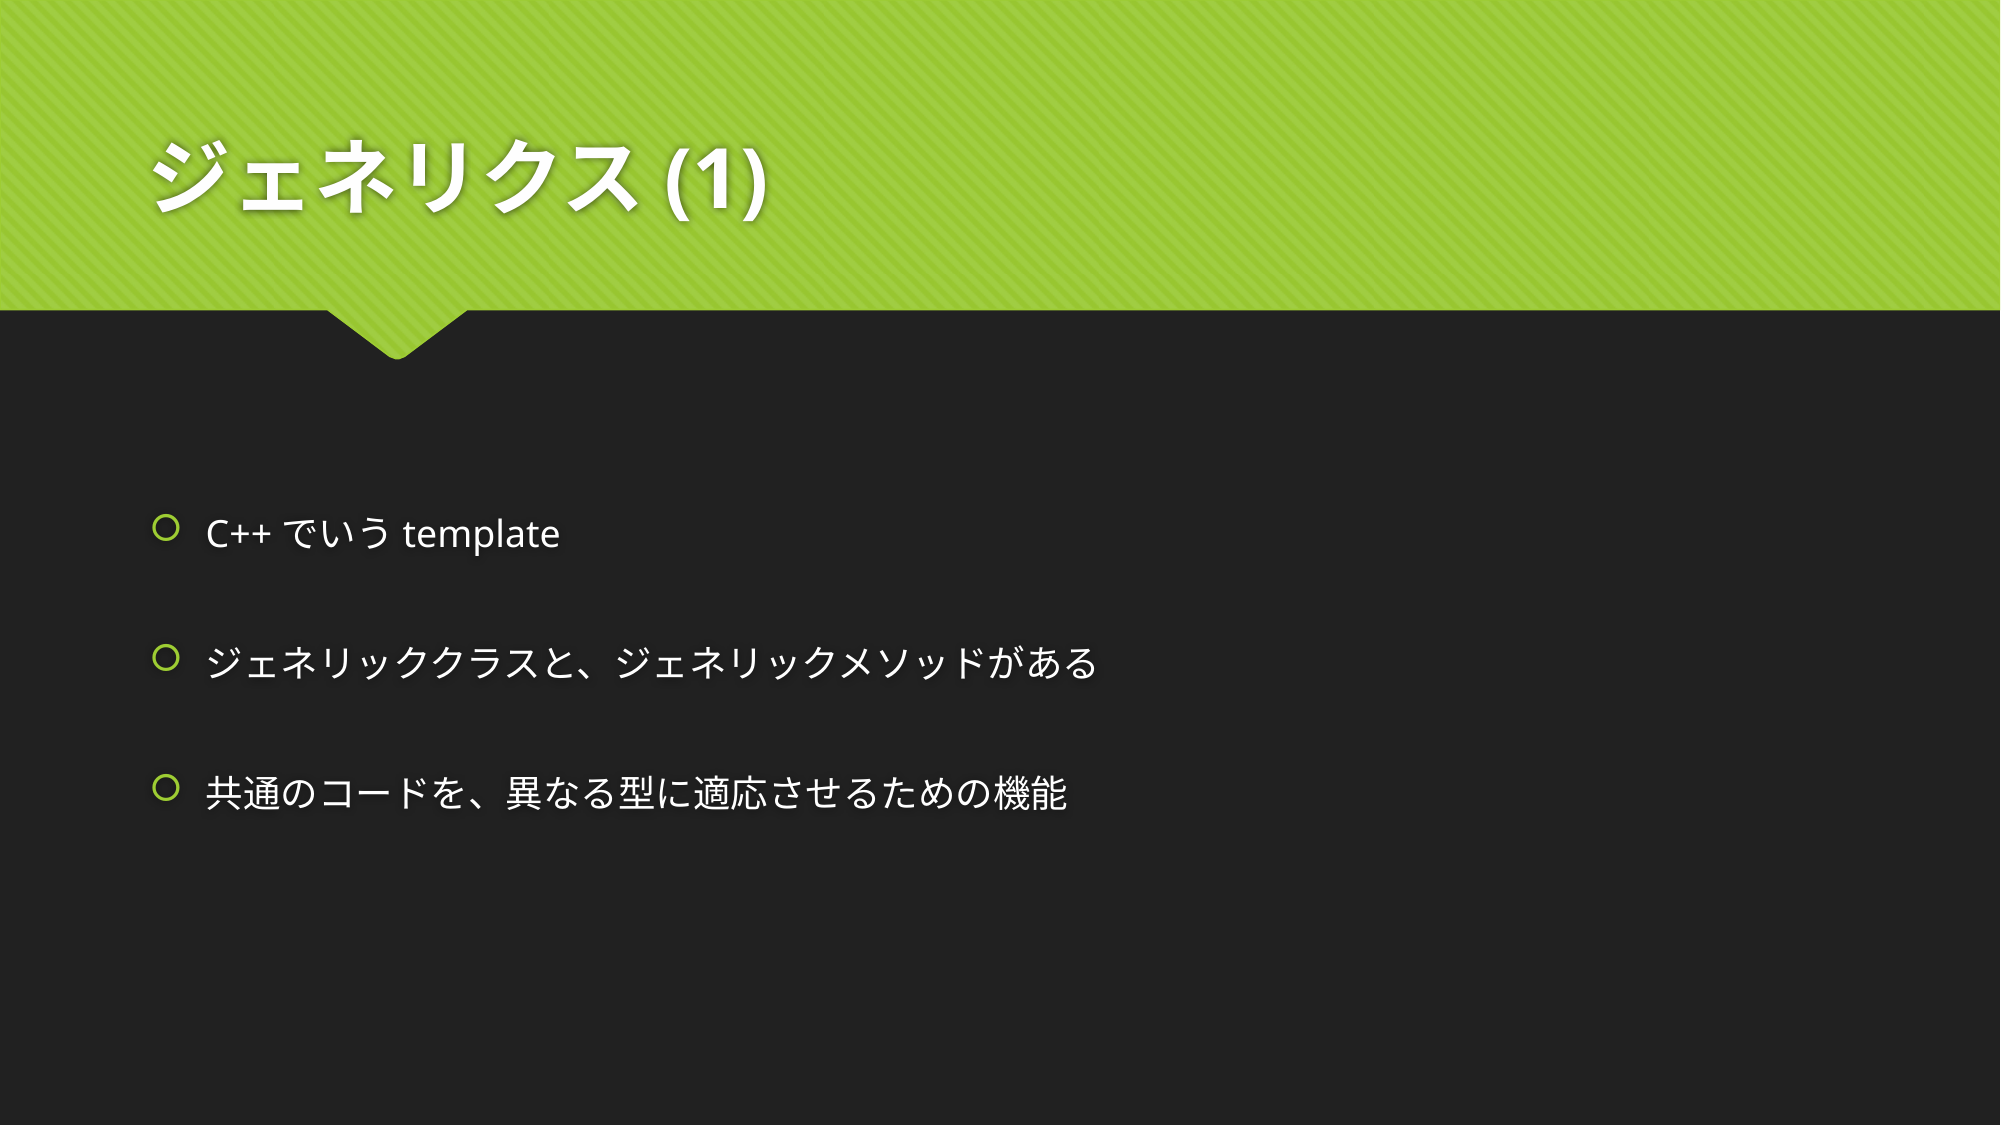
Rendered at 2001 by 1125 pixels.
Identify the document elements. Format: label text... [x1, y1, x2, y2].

list C++でいうtemplate ジェネリッククラスと、ジェネリックメソッドがある 共通のコードを、異なる型に適応させるための機能 [134, 364, 1866, 962]
title ジェネリクス(1) [132, 73, 1868, 233]
